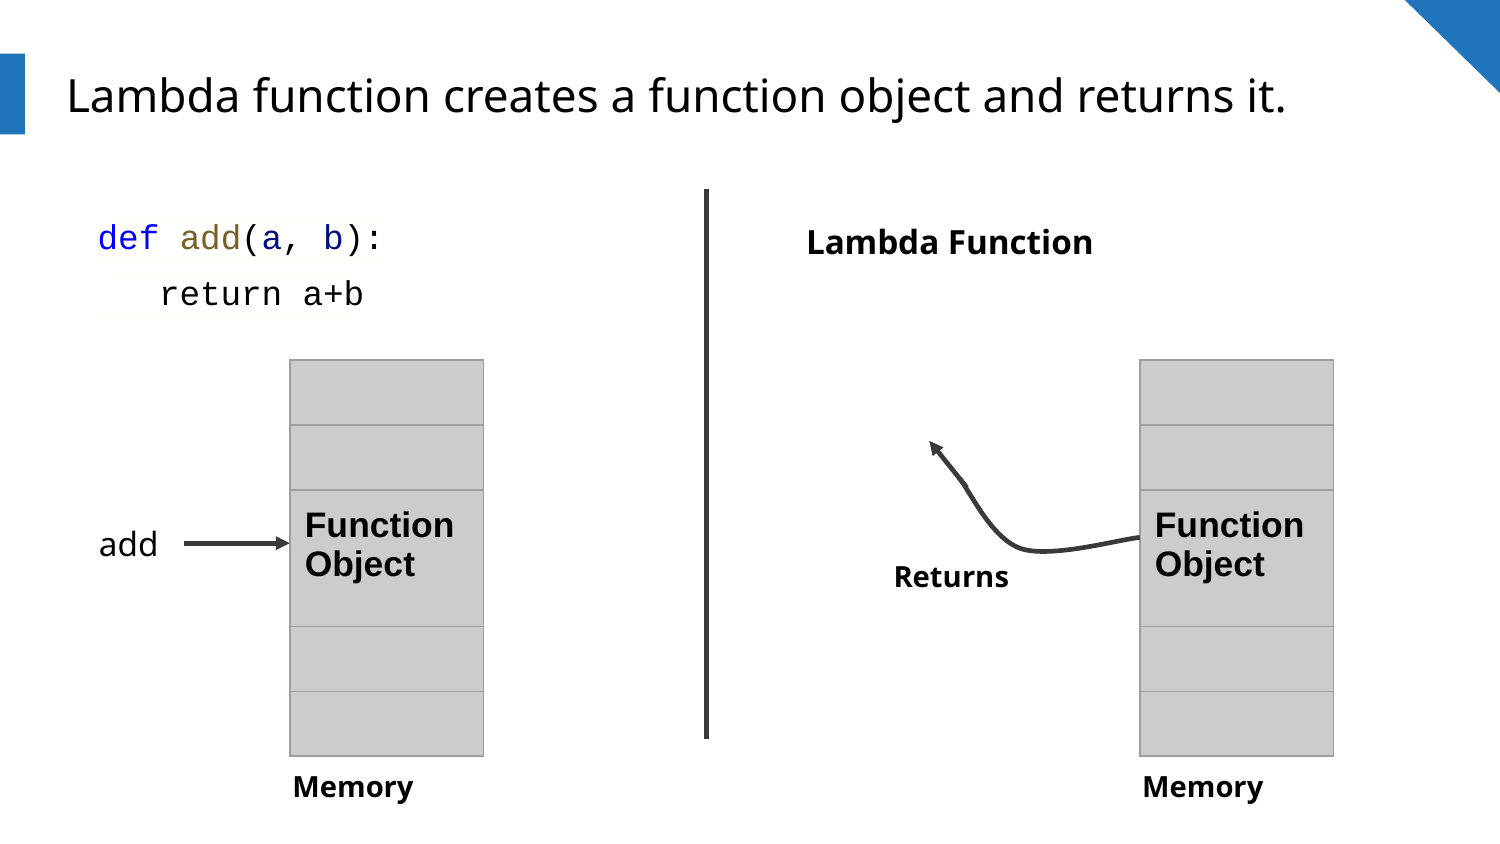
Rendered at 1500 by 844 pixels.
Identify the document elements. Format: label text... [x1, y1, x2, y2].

text_box Lambda Function [791, 205, 1297, 276]
title Lambda function creates a function object and returns it. [51, 47, 1449, 141]
table_cell Function Object [291, 491, 483, 626]
text_box [969, 482, 1140, 552]
table_header [291, 361, 483, 424]
table_cell [1141, 426, 1333, 489]
text_box def add(a, b): return a+b [82, 186, 608, 328]
table_header [1141, 361, 1333, 424]
text_box add [83, 507, 185, 578]
table_cell [291, 627, 483, 691]
table_cell [1141, 692, 1333, 753]
table_cell [291, 692, 483, 753]
text_box Memory [1127, 753, 1347, 819]
table_cell [1141, 627, 1333, 691]
table_cell Function Object [1141, 491, 1333, 626]
table_cell [291, 426, 483, 489]
text_box Returns [878, 543, 1043, 609]
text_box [929, 440, 967, 488]
text_box Memory [277, 753, 497, 819]
